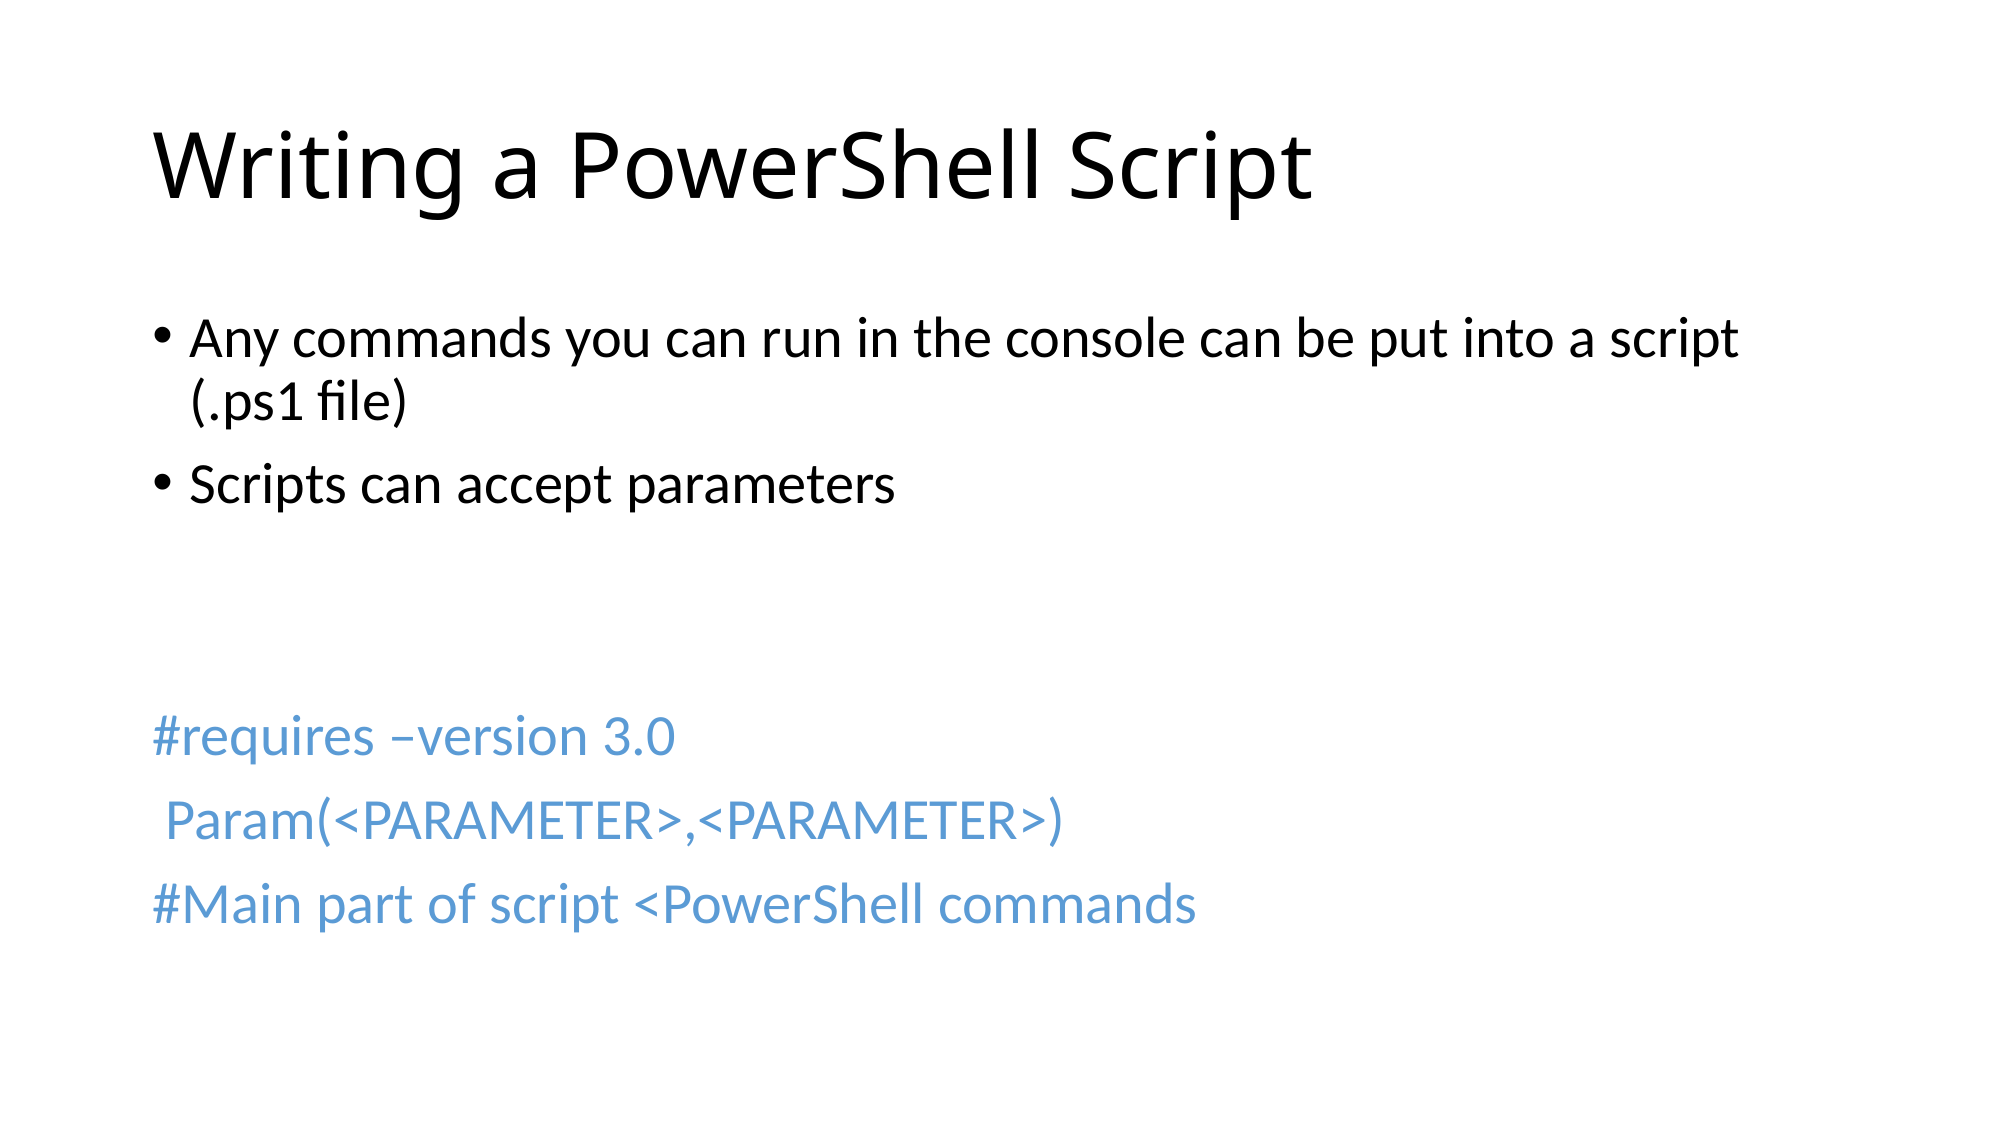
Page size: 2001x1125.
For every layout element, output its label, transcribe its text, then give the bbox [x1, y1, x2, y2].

title Writing a PowerShell Script [137, 59, 1863, 278]
list Any commands you can run in the console can be put into a script (.ps1 file) Scripts can accept parameters #requires –version 3.0 Param(<PARAMETER>,<PARAMETER>) #Main part of script <PowerShell commands [137, 299, 1863, 1014]
